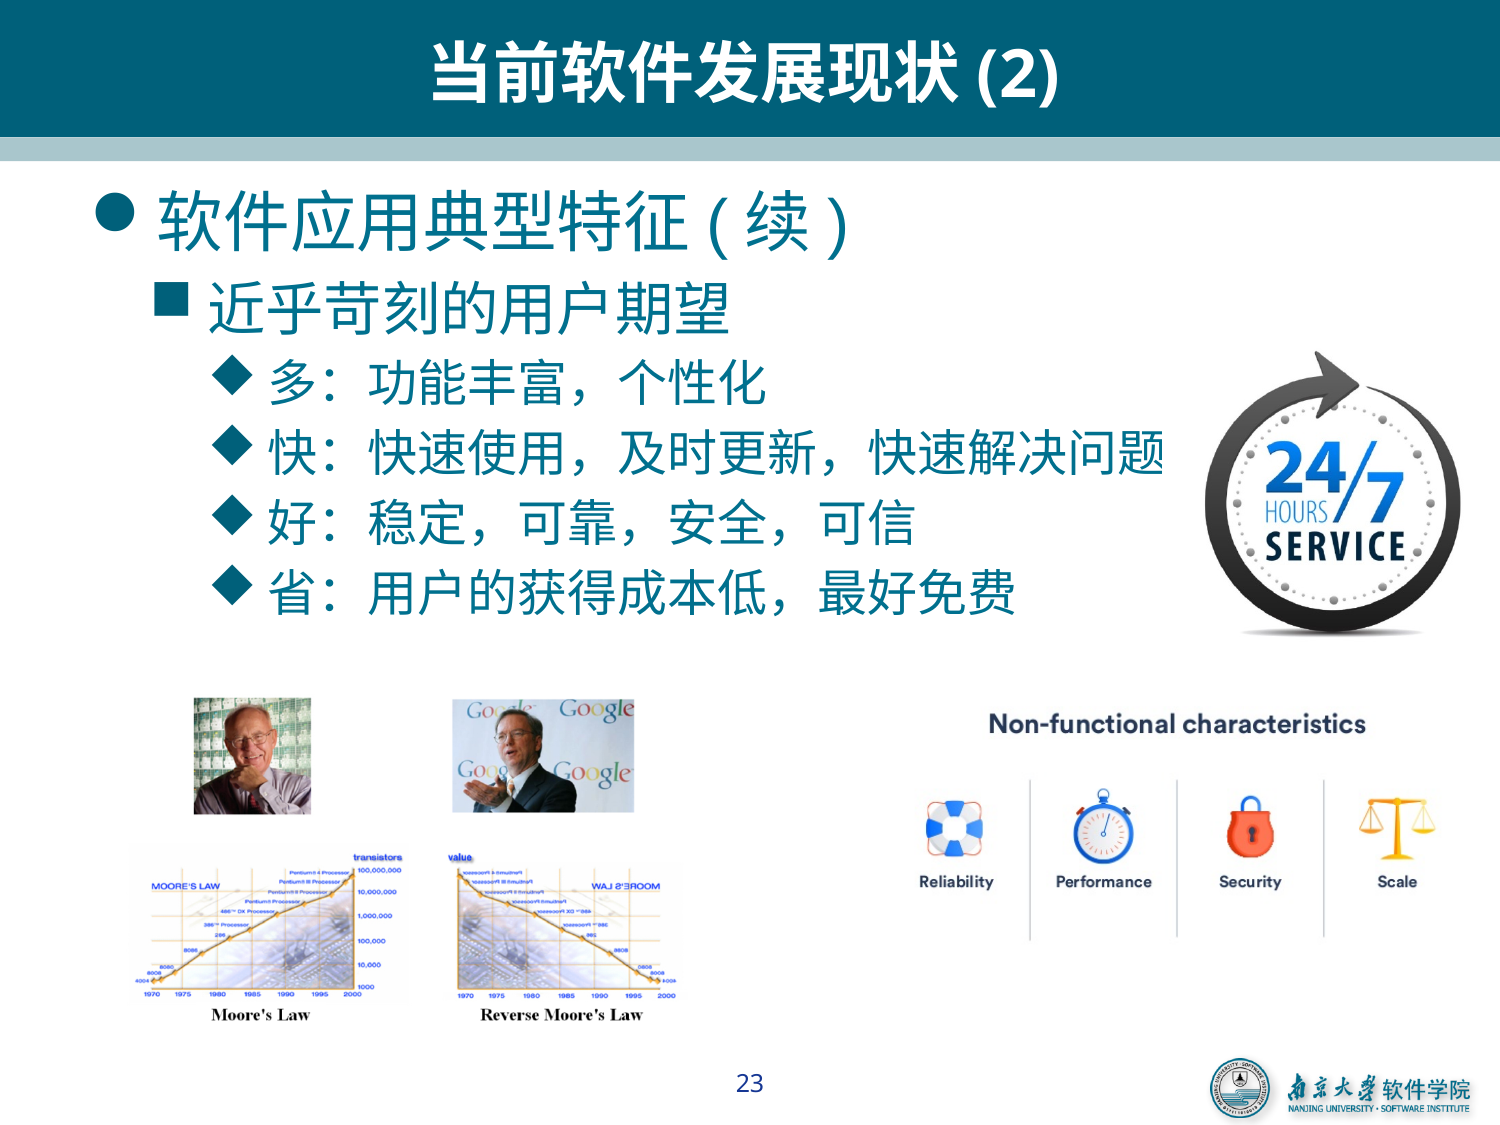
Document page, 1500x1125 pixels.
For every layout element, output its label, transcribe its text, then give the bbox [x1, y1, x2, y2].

picture [1210, 1095, 1230, 1118]
picture [1161, 344, 1500, 642]
list 软件应用典型特征(续) 近乎苛刻的用户期望 多：功能丰富，个性化 快：快速使用，及时更新，快速解决问题 好：稳定，可靠，安全，可信 省：用户的获得成本低，最好免费 [75, 172, 1475, 1050]
title 当前软件发展现状(2) [50, 24, 1438, 118]
picture [1210, 1058, 1233, 1082]
slide_number 23 [575, 1059, 925, 1113]
picture [849, 657, 1500, 1026]
picture [124, 636, 688, 1059]
picture [1213, 1058, 1470, 1118]
